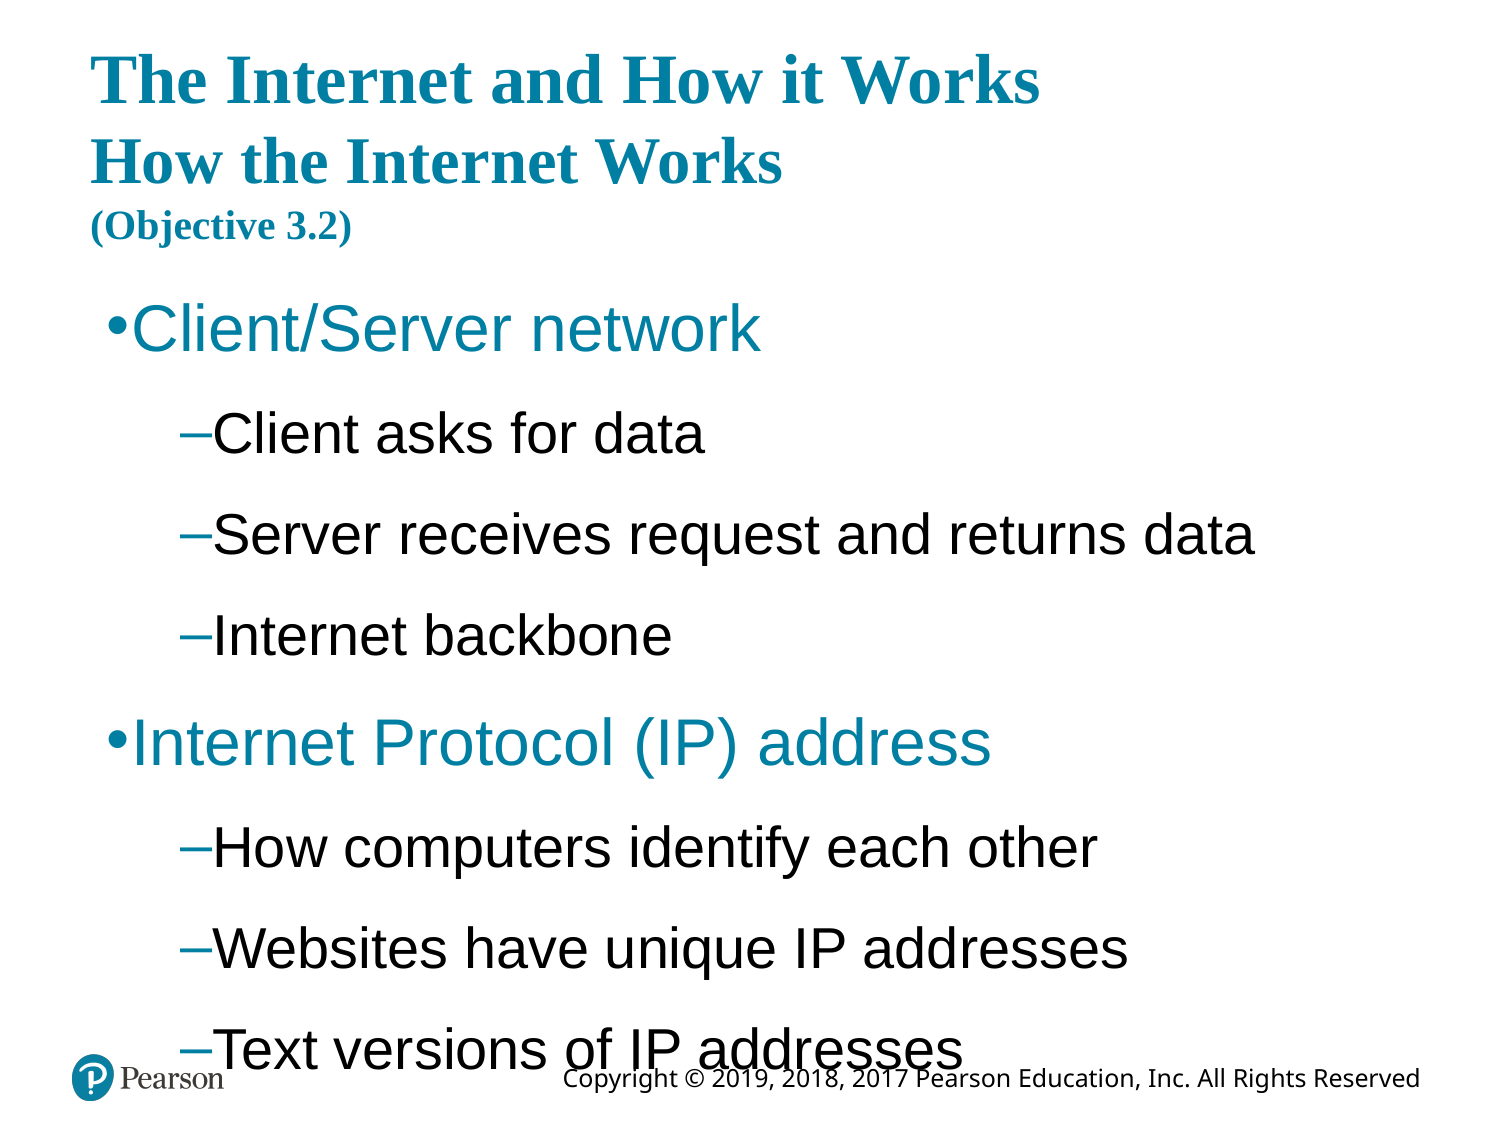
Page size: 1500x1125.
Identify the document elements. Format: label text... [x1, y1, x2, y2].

picture [72, 1087, 83, 1101]
list Client/Server network Client asks for data Server receives request and returns data Internet backbone Internet Protocol (IP) address How computers identify each other Websites have unique IP addresses Text versions of IP addresses [75, 262, 1447, 1100]
title The Internet and How it Works How the Internet Works (Objective 3.2) [75, 0, 1425, 262]
